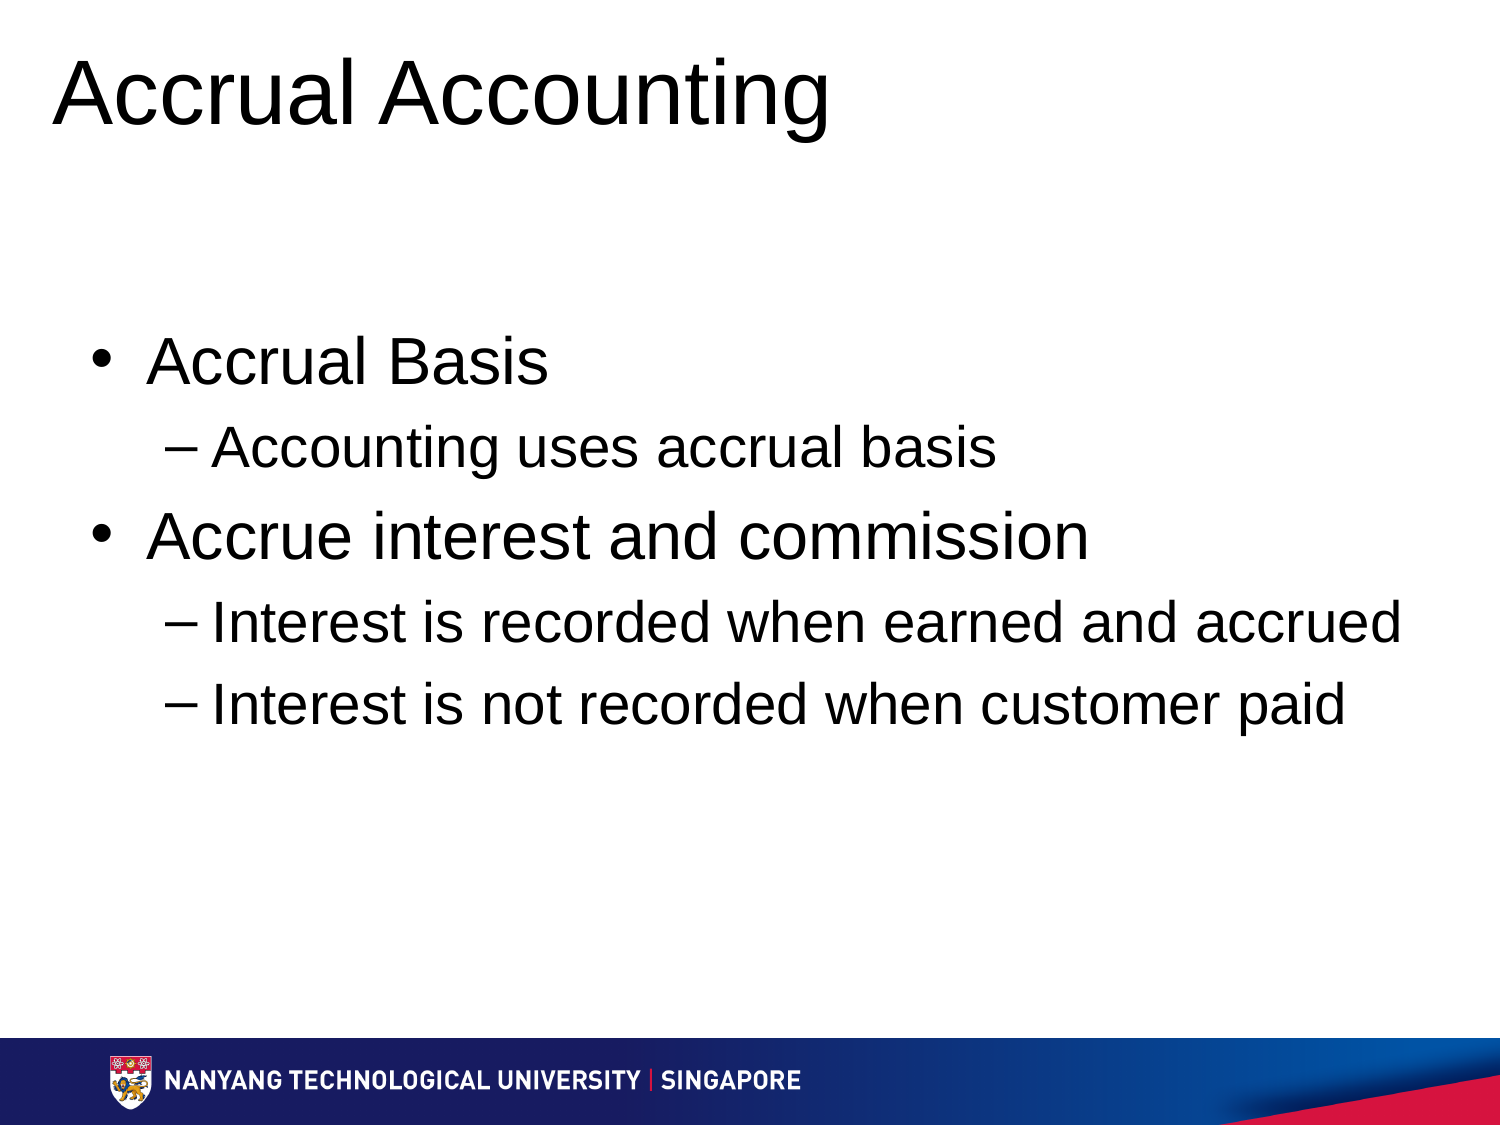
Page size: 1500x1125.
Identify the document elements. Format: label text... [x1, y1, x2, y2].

list Accrual Basis Accounting uses accrual basis Accrue interest and commission Interest is recorded when earned and accrued Interest is not recorded when customer paid [75, 309, 1425, 946]
picture [0, 1038, 1500, 1125]
title Accrual Accounting [37, 24, 1400, 150]
